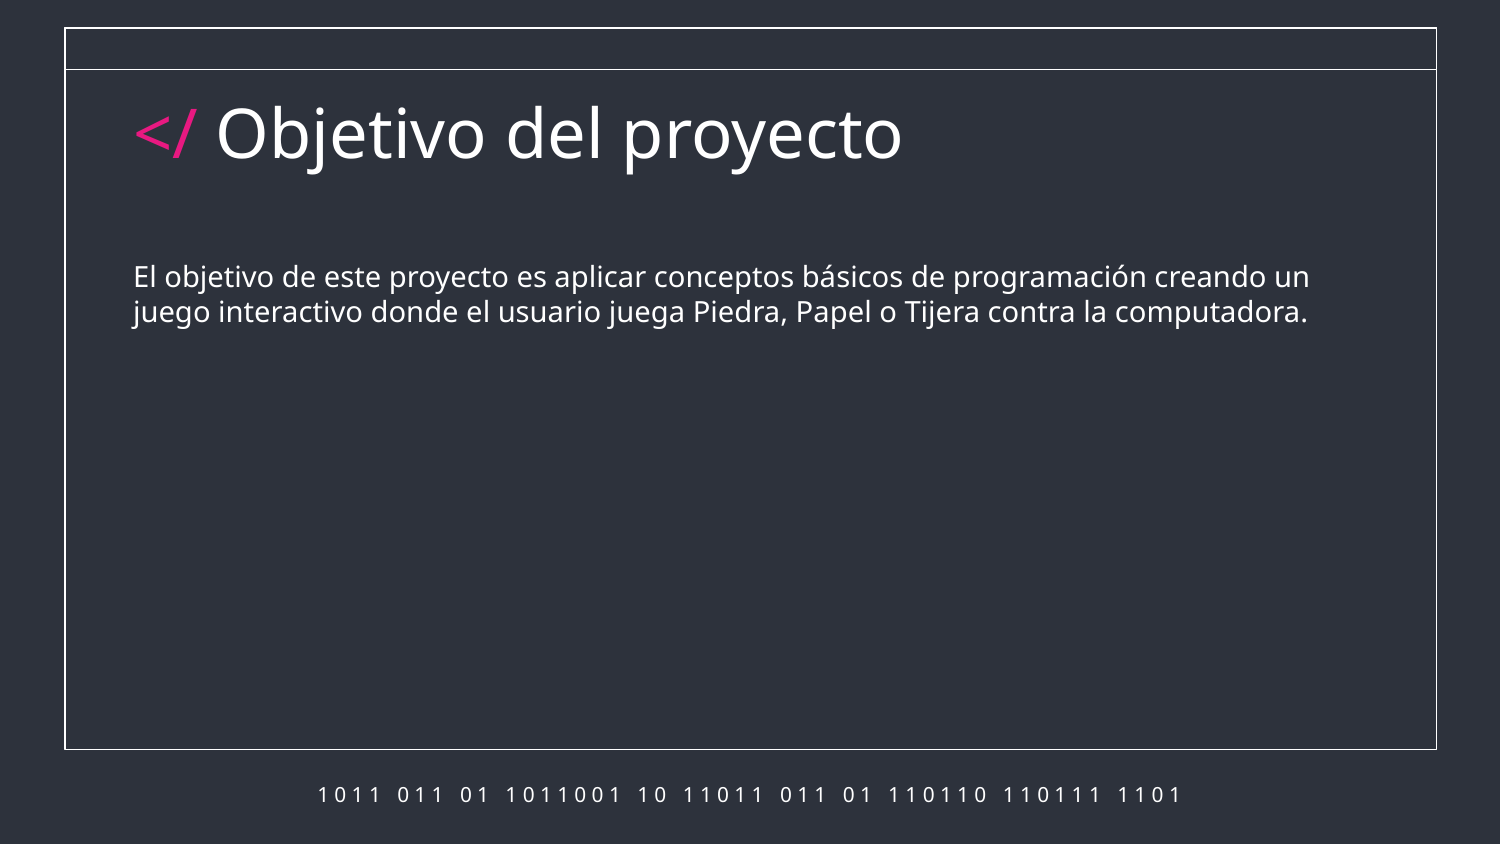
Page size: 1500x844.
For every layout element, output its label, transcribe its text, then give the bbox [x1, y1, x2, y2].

list El objetivo de este proyecto es aplicar conceptos básicos de programación creando un juego interactivo donde el usuario juega Piedra, Papel o Tijera contra la computadora. [118, 243, 1367, 403]
title </ Objetivo del proyecto [118, 75, 1382, 170]
